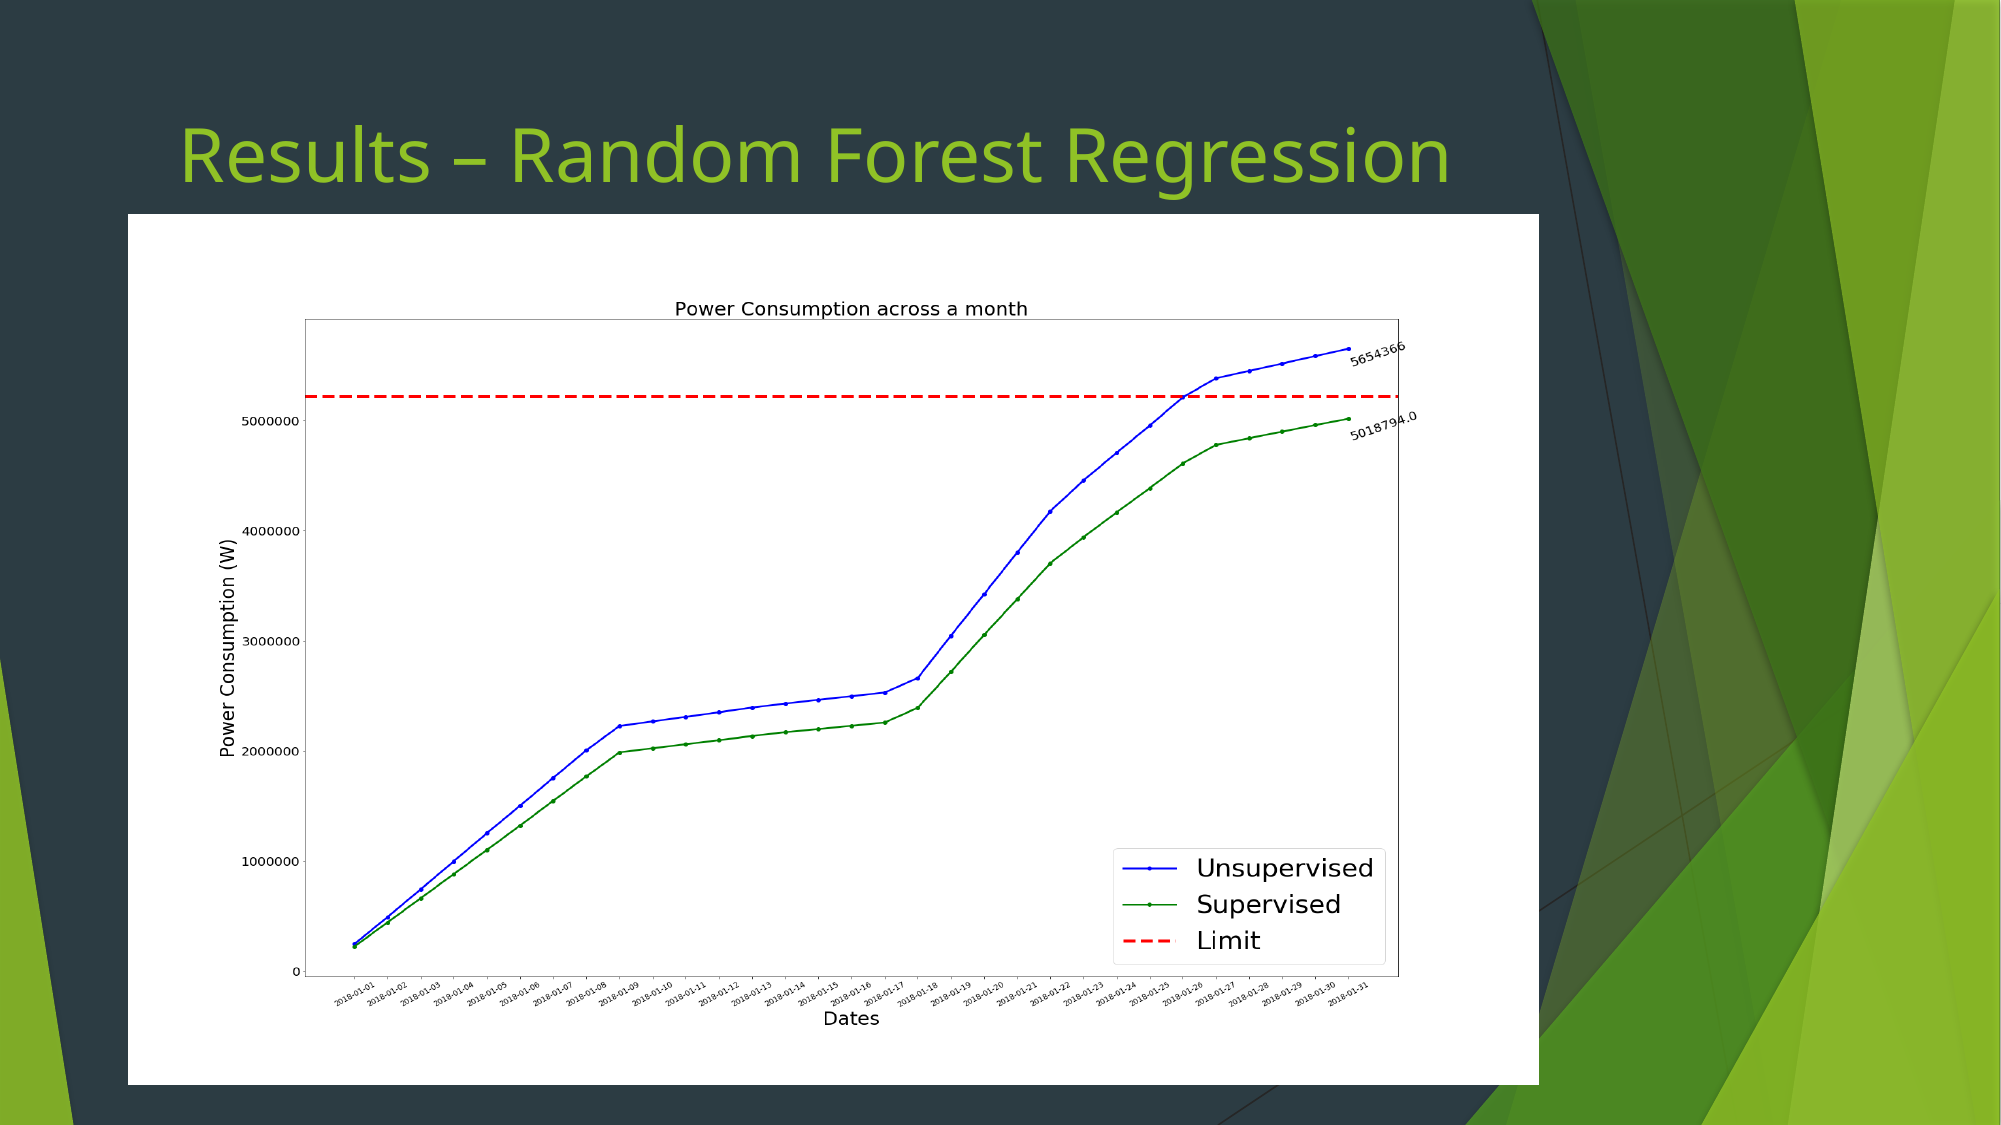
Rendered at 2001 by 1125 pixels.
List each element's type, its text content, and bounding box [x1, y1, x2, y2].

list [128, 213, 1540, 1086]
title Results – Random Forest Regression [111, 99, 1522, 317]
